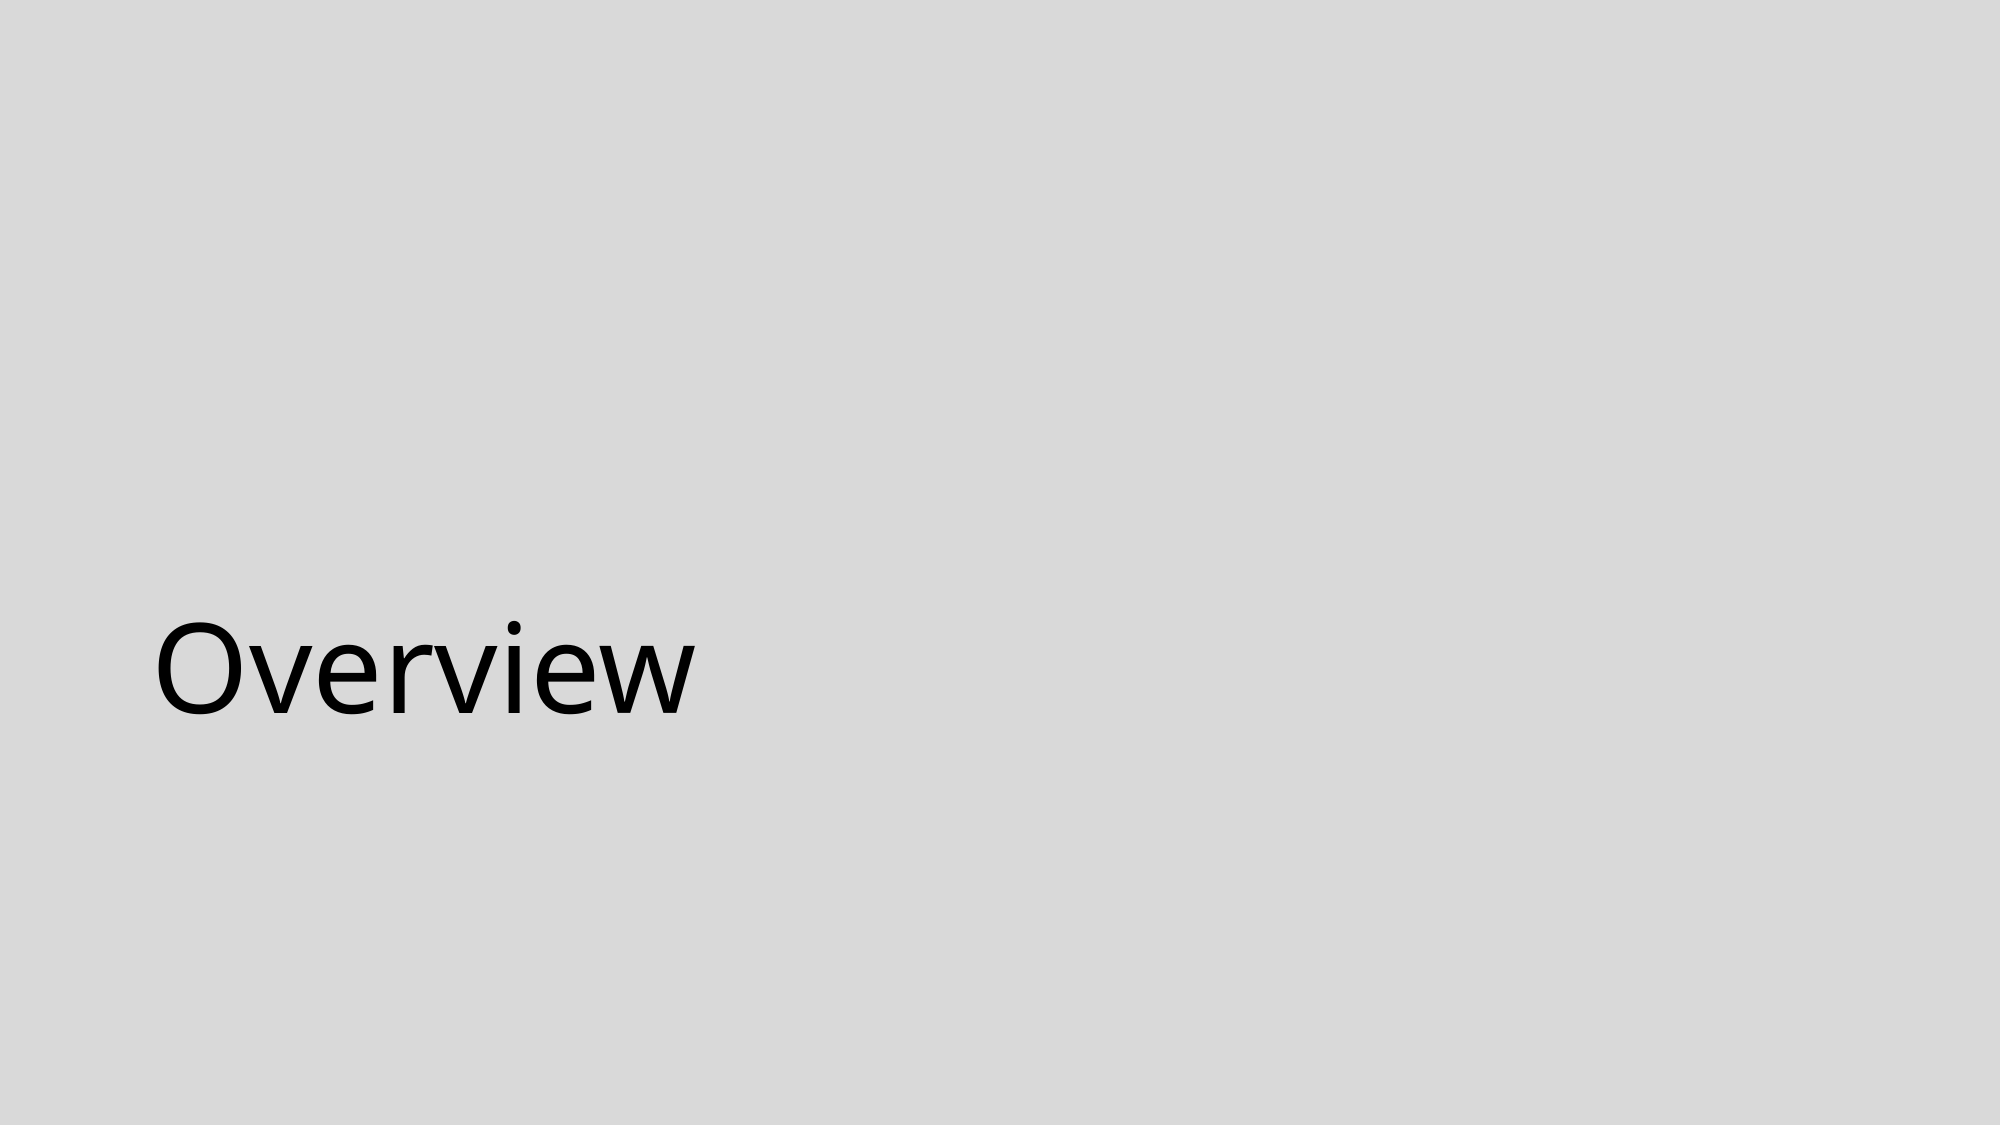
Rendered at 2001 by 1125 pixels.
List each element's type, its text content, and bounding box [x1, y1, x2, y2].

title Overview [136, 280, 1862, 749]
